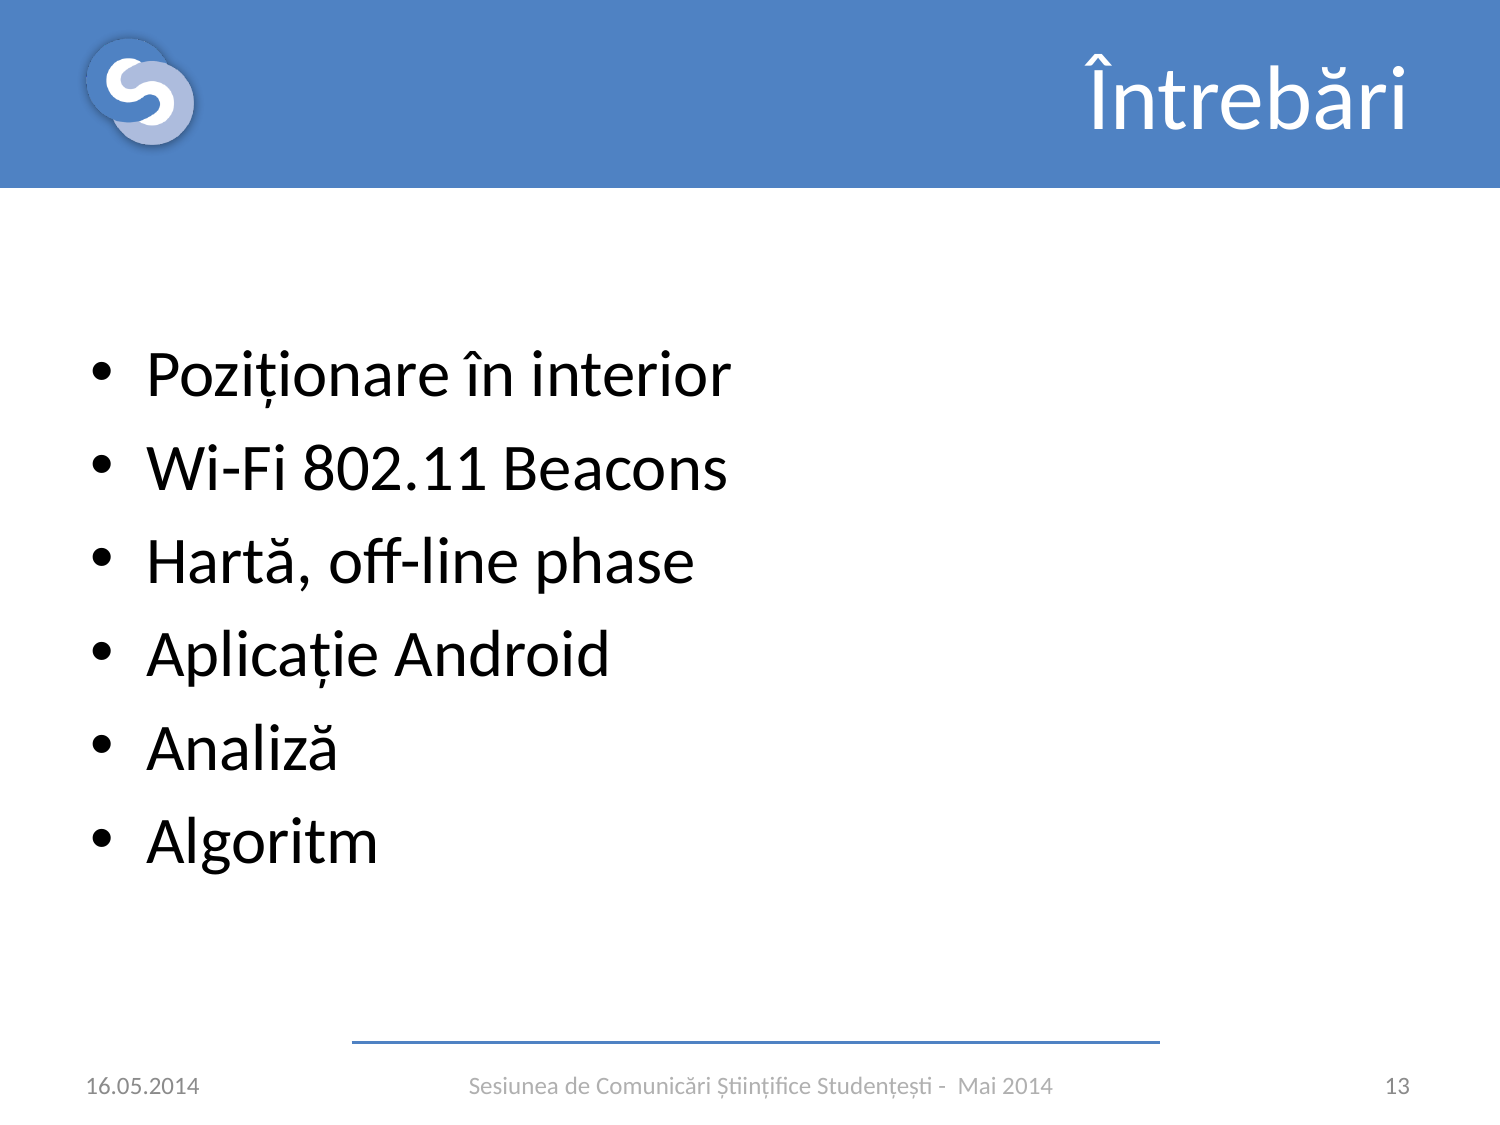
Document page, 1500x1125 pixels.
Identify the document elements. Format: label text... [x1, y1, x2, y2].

footer Sesiunea de Comunicări Științifice Studențești - Mai 2014 [421, 1066, 1102, 1103]
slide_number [70, 1066, 257, 1103]
slide_number 13 [1277, 1066, 1425, 1103]
title Întrebări [198, 21, 1426, 165]
picture [82, 35, 198, 149]
list Poziționare în interior Wi-Fi 802.11 Beacons Hartă, off-line phase Aplicație Android Analiză Algoritm [74, 198, 1426, 1008]
